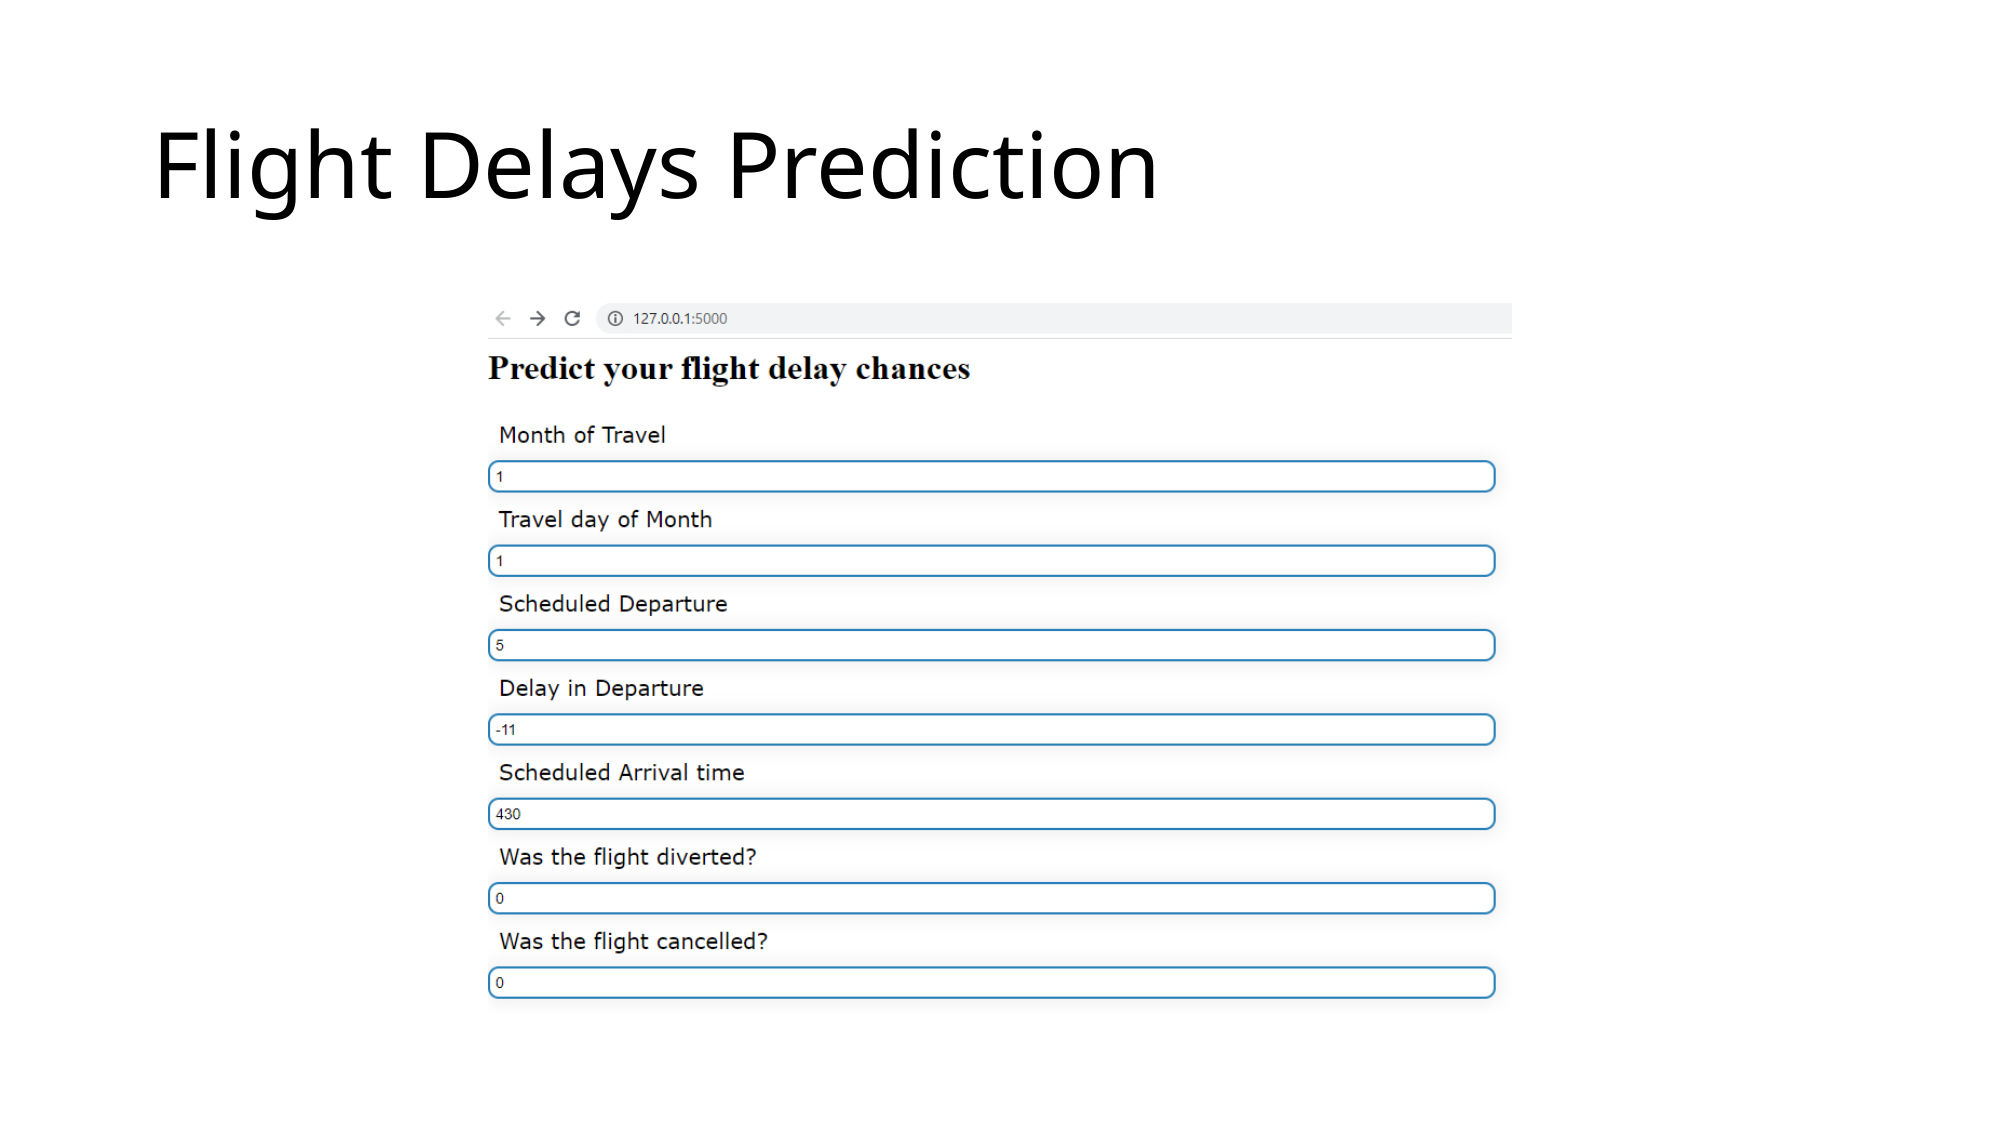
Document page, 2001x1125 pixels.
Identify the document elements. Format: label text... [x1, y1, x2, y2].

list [488, 299, 1512, 1014]
title Flight Delays Prediction [137, 59, 1863, 278]
